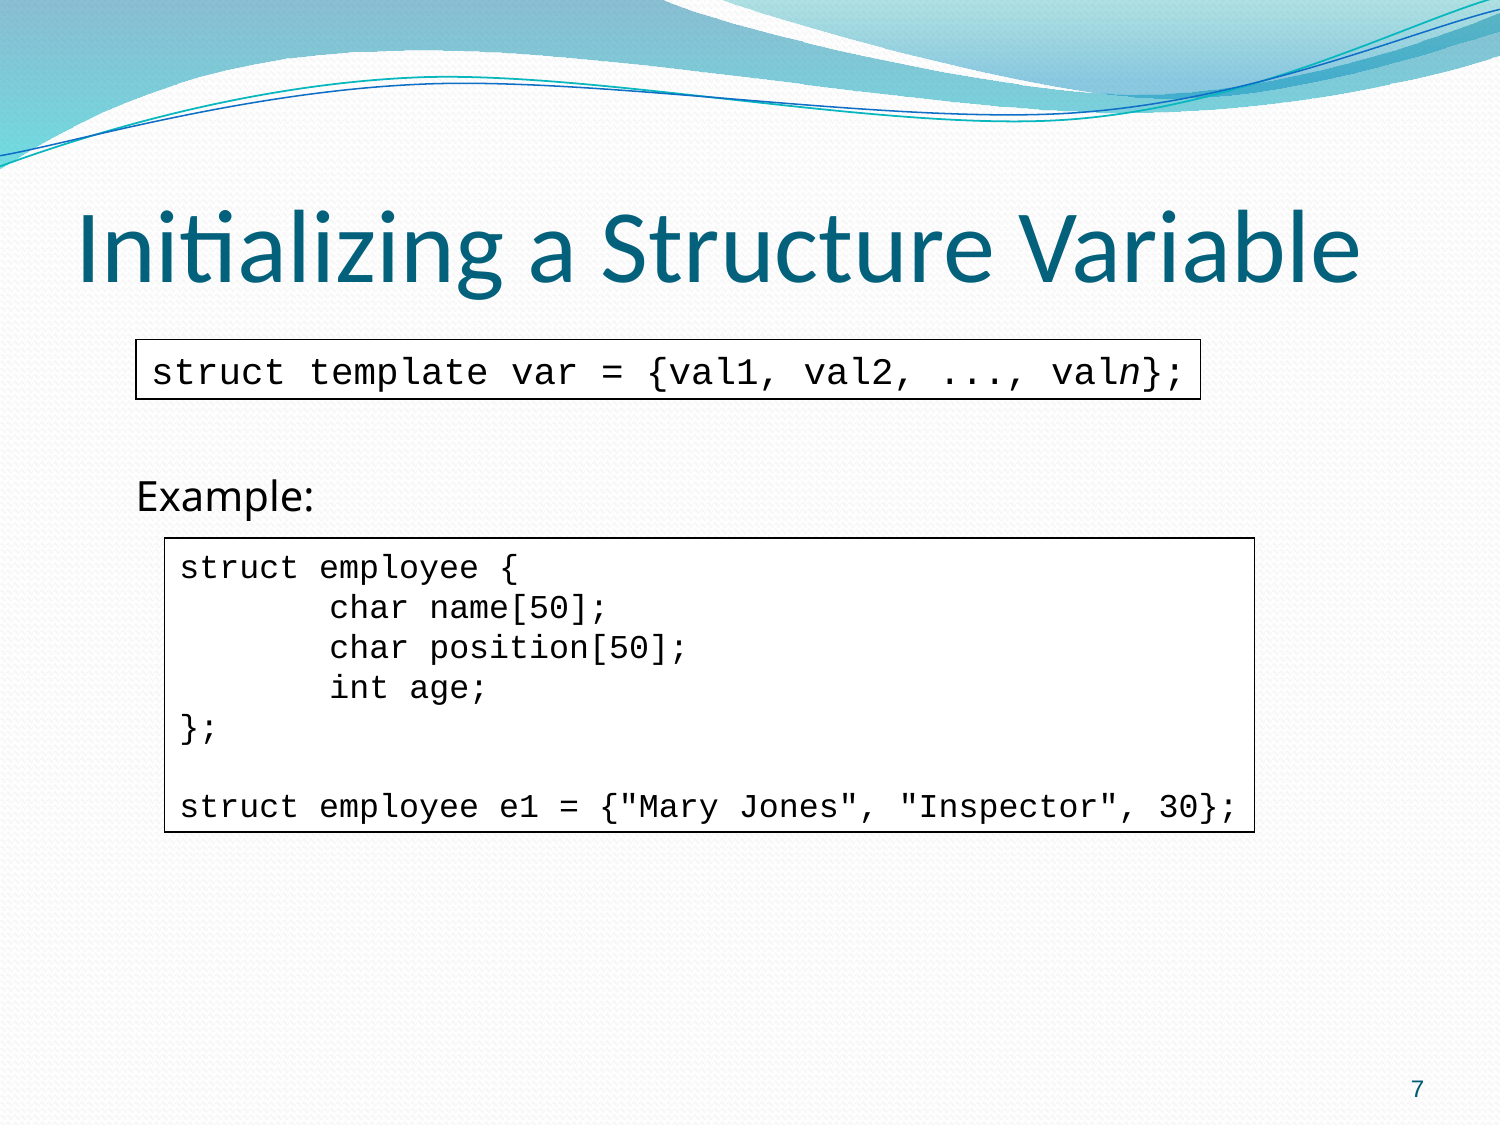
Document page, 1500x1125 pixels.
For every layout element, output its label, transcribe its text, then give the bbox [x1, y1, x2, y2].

text_box Example: [120, 462, 330, 528]
text_box struct template var = {val1, val2, ..., valn}; [136, 339, 1201, 400]
slide_number 7 [1299, 1042, 1425, 1103]
text_box struct employee { char name[50]; char position[50]; int age; }; struct employee e1 = {"Mary Jones", "Inspector", 30}; [164, 537, 1255, 832]
title Initializing a Structure Variable [75, 115, 1425, 303]
